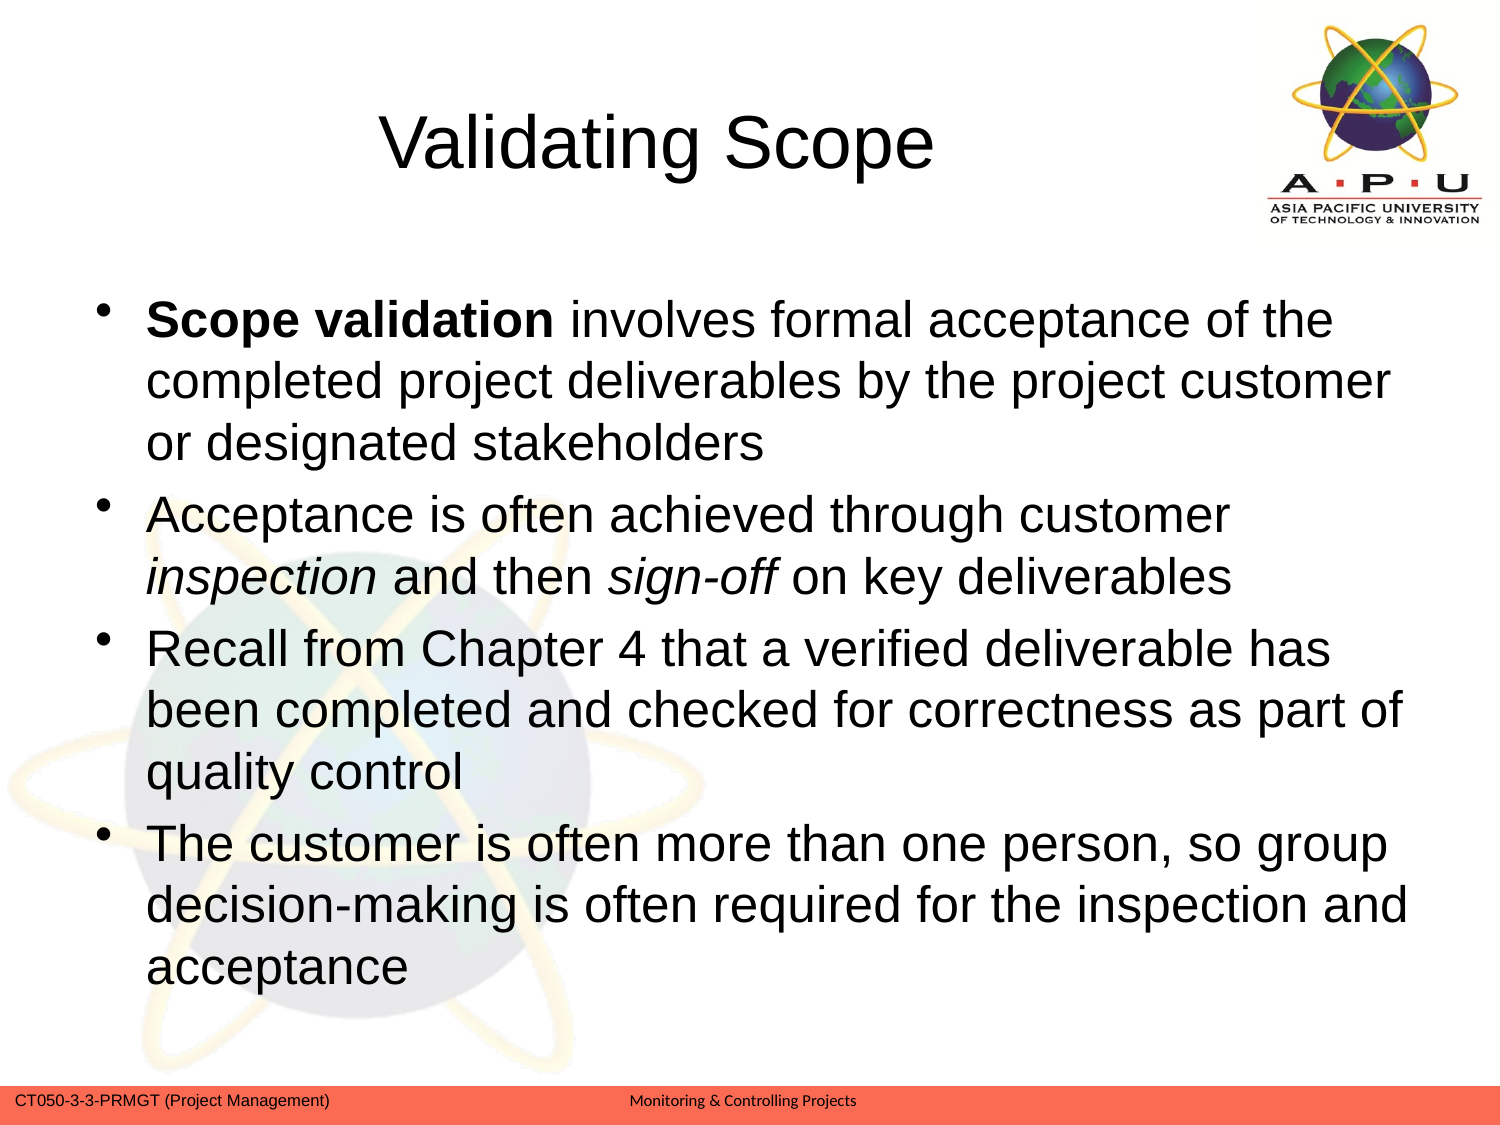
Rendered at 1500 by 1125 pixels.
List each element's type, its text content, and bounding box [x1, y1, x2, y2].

picture [1251, 0, 1500, 249]
list Scope validation involves formal acceptance of the completed project deliverables by the project customer or designated stakeholders Acceptance is often achieved through customer inspection and then sign-off on key deliverables Recall from Chapter 4 that a verified deliverable has been completed and checked for correctness as part of quality control The customer is often more than one person, so group decision-making is often required for the inspection and acceptance [79, 278, 1430, 1021]
title Validating Scope [79, 45, 1235, 233]
